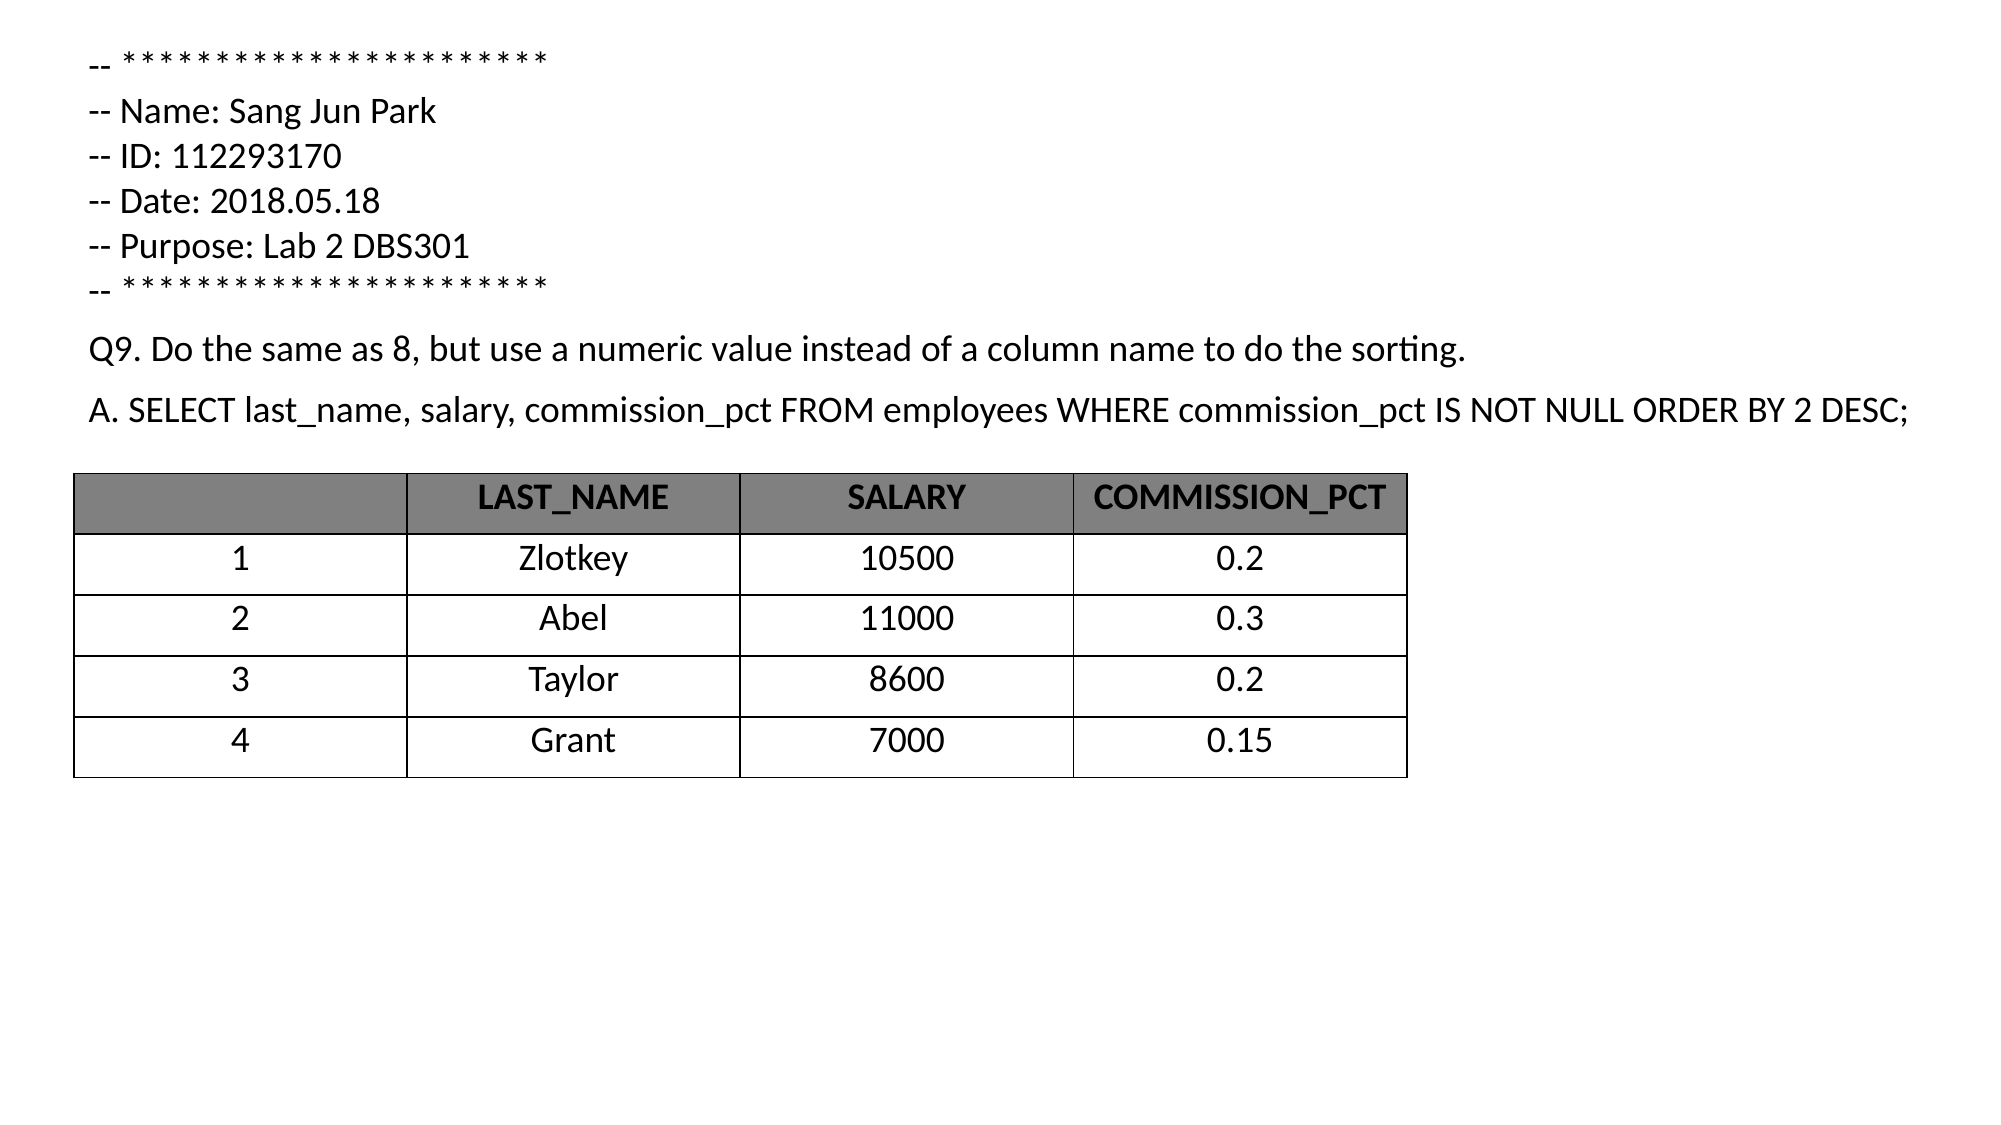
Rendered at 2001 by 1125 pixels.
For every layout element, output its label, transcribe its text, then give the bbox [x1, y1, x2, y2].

table_cell Taylor [408, 657, 739, 716]
table_cell 11000 [741, 596, 1073, 655]
table_header SALARY [741, 474, 1073, 533]
table_cell Abel [408, 596, 739, 655]
table_cell Grant [408, 718, 739, 777]
table_cell 0.3 [1074, 596, 1406, 655]
table_cell 4 [75, 718, 406, 777]
table_header LAST_NAME [408, 474, 739, 533]
table_cell 2 [75, 596, 406, 655]
table_cell Zlotkey [408, 535, 739, 594]
subtitle Q9. Do the same as 8, but use a numeric value instead of a column name to do the sorting. A. SELECT last_name, salary, commission_pct FROM employees WHERE commission_pct IS NOT NULL ORDER BY 2 DESC; [73, 321, 1940, 447]
table_header [75, 474, 406, 533]
table_cell 0.2 [1074, 535, 1406, 594]
table_header COMMISSION_PCT [1074, 474, 1406, 533]
table_cell 0.2 [1074, 657, 1406, 716]
table_cell 7000 [741, 718, 1073, 777]
text_box -- *********************** -- Name: Sang Jun Park -- ID: 112293170 -- Date: 2018.05.18 -- Purpose: Lab 2 DBS301 -- *********************** [73, 33, 1074, 319]
table_cell 0.15 [1074, 718, 1406, 777]
table_cell 10500 [741, 535, 1073, 594]
table_cell 1 [75, 535, 406, 594]
table_cell 8600 [741, 657, 1073, 716]
table_cell 3 [75, 657, 406, 716]
